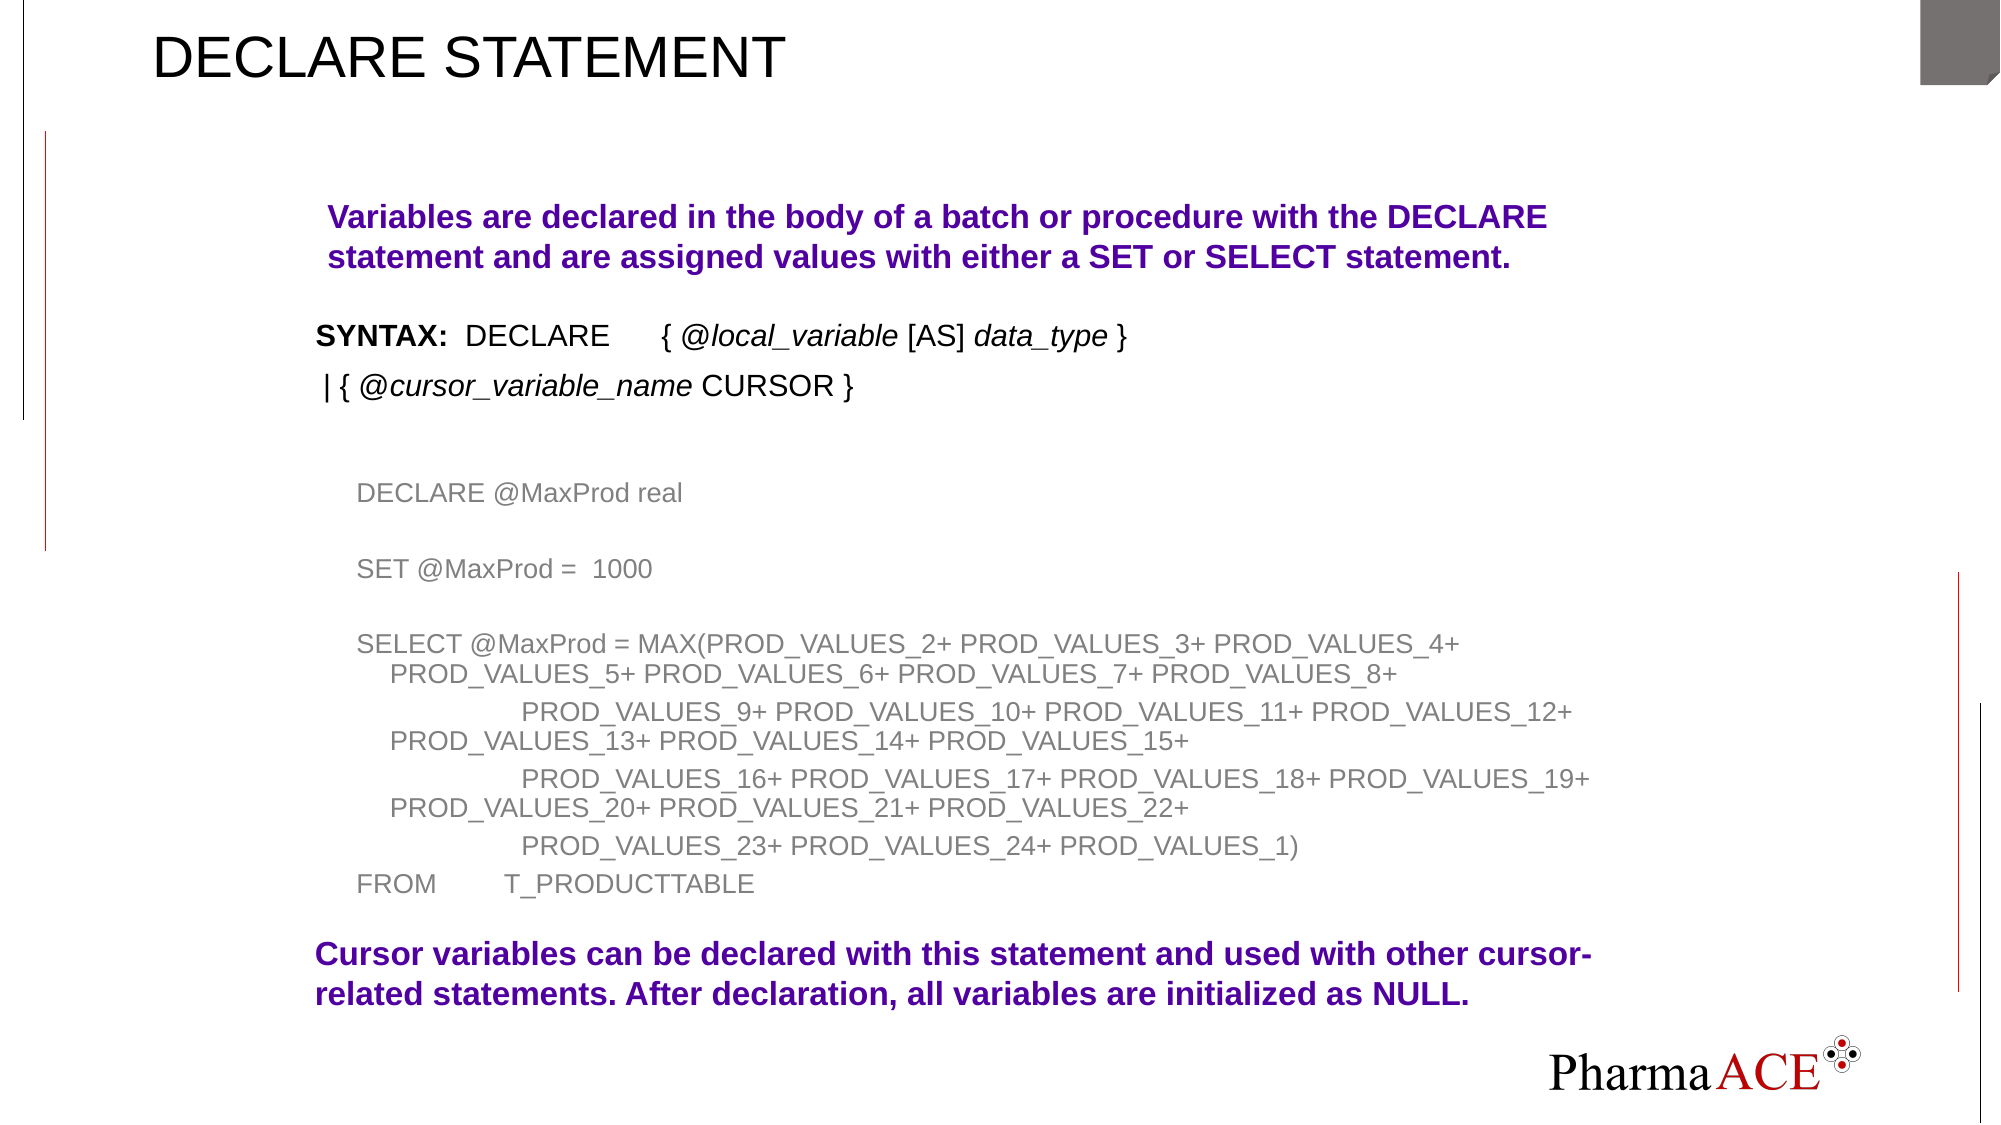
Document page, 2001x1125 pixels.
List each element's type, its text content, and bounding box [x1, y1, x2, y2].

title DECLARE STATEMENT [137, 19, 1868, 168]
text_box Cursor variables can be declared with this statement and used with other cursor-related statements. After declaration, all variables are initialized as NULL. [299, 924, 1663, 1020]
list SYNTAX: DECLARE { @local_variable [AS] data_type } | { @cursor_variable_name CURSOR } DECLARE @MaxProd real SET @MaxProd = 1000 SELECT @MaxProd = MAX(PROD_VALUES_2+ PROD_VALUES_3+ PROD_VALUES_4+ PROD_VALUES_5+ PROD_VALUES_6+ PROD_VALUES_7+ PROD_VALUES_8+ PROD_VALUES_9+ PROD_VALUES_10+ PROD_VALUES_11+ PROD_VALUES_12+ PROD_VALUES_13+ PROD_VALUES_14+ PROD_VALUES_15+ PROD_VALUES_16+ PROD_VALUES_17+ PROD_VALUES_18+ PROD_VALUES_19+ PROD_VALUES_20+ PROD_VALUES_21+ PROD_VALUES_22+ PROD_VALUES_23+ PROD_VALUES_24+ PROD_VALUES_1) FROM T_PRODUCTTABLE [275, 312, 1713, 913]
picture [1539, 1023, 1870, 1112]
text_box Variables are declared in the body of a batch or procedure with the DECLARE statement and are assigned values with either a SET or SELECT statement. [312, 187, 1675, 282]
